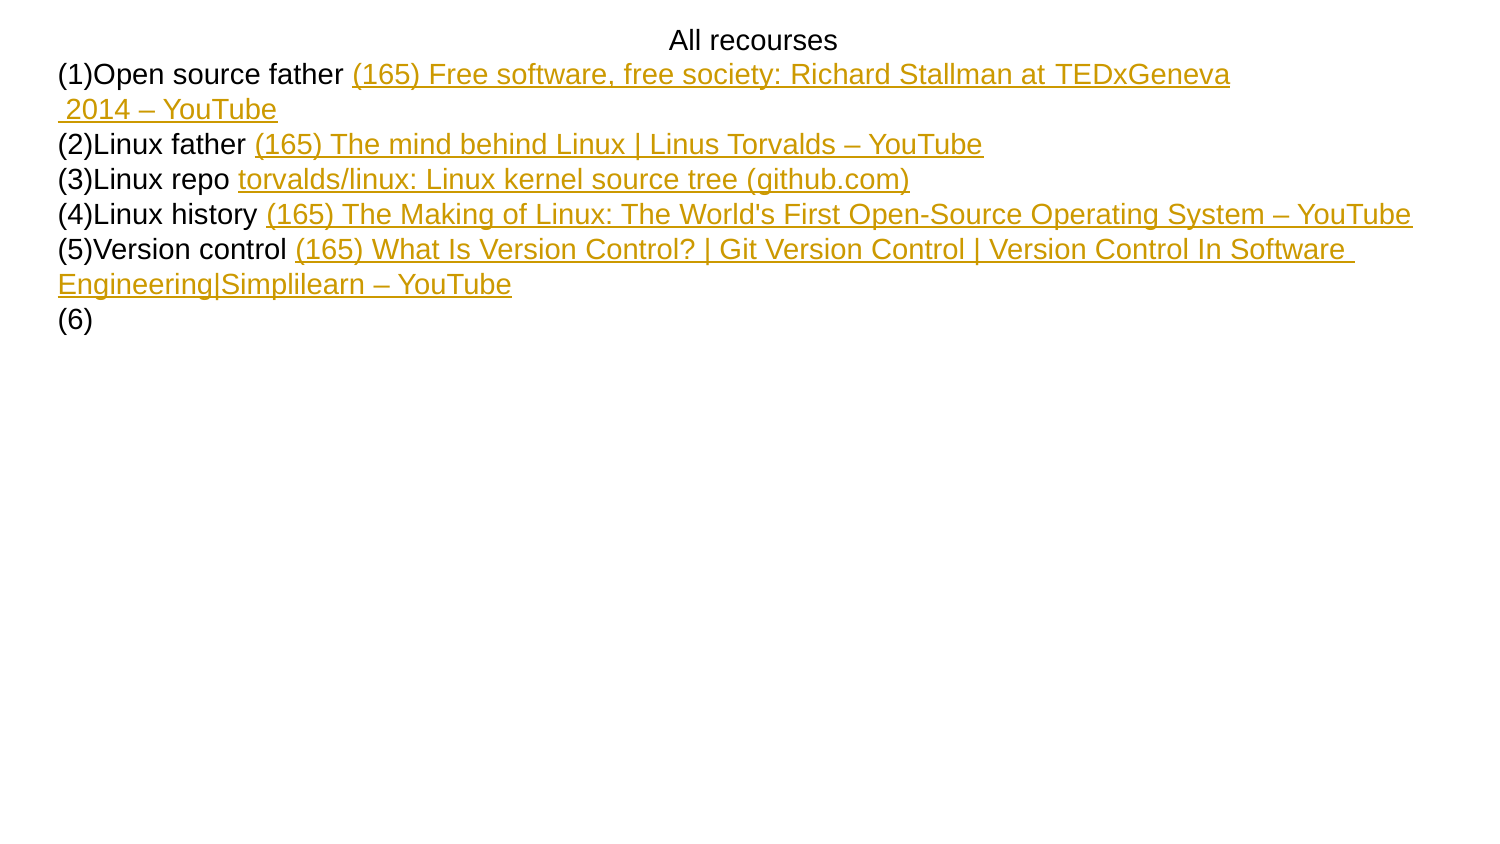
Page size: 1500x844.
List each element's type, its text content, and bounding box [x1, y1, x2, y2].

text_box All recourses (1)Open source father (165) Free software, free society: Richard Stallman at TEDxGeneva 2014 – YouTube (2)Linux father (165) The mind behind Linux | Linus Torvalds – YouTube (3)Linux repo torvalds/linux: Linux kernel source tree (github.com) (4)Linux history (165) The Making of Linux: The World's First Open-Source Operating System – YouTube (5)Version control (165) What Is Version Control? | Git Version Control | Version Control In Software Engineering|Simplilearn – YouTube (6) [42, 13, 1465, 343]
